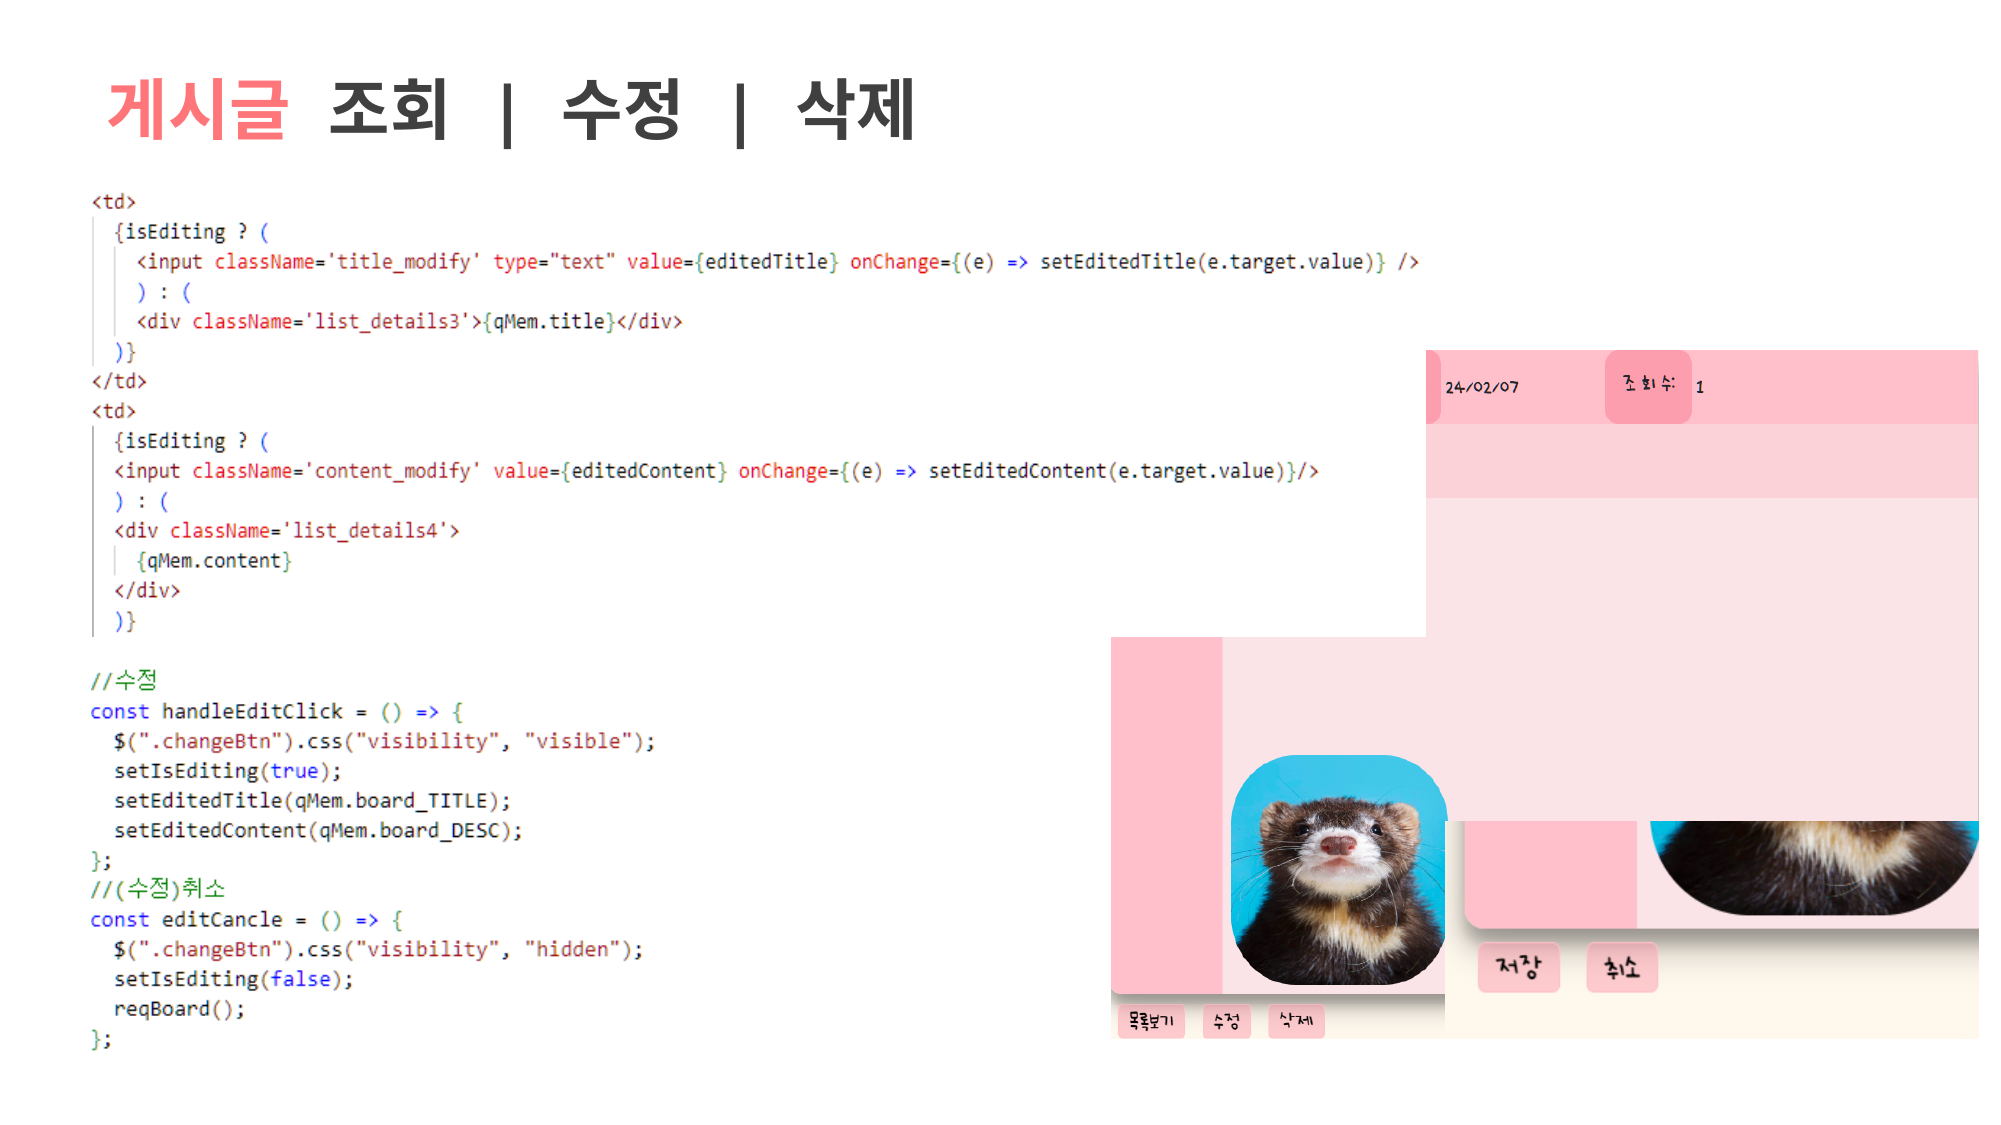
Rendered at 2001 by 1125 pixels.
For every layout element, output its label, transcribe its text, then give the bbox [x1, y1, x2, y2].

table_header 게시글 조회 | 수정 | 삭제 [93, 51, 1424, 159]
picture [91, 187, 1979, 1039]
picture [91, 667, 660, 1052]
